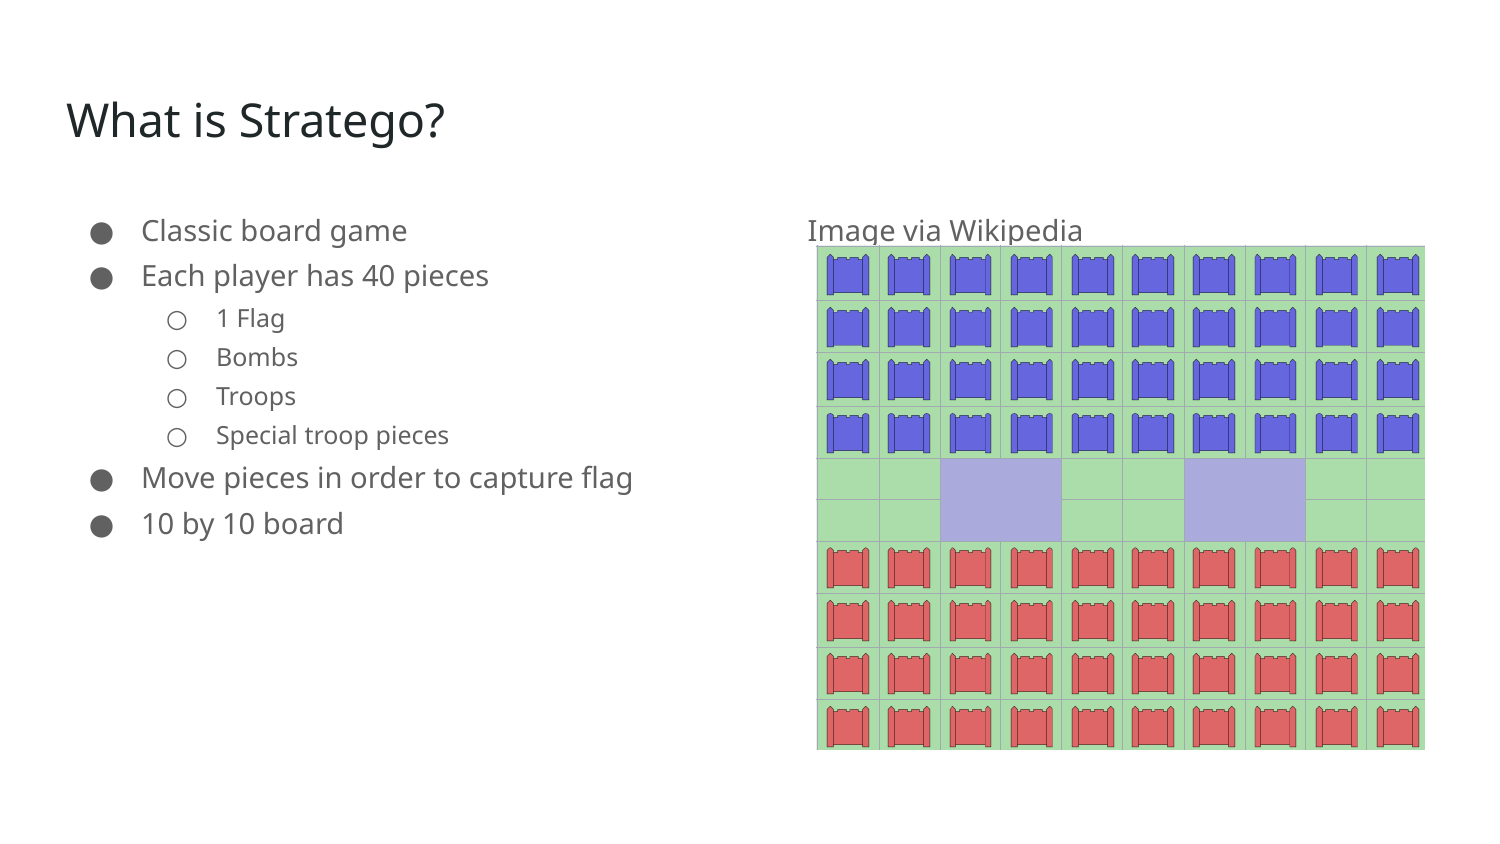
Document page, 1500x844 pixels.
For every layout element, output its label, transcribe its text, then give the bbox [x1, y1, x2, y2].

title What is Stratego? [51, 72, 1449, 167]
list Image via Wikipedia [792, 189, 1449, 750]
picture [816, 244, 1425, 750]
list Classic board game Each player has 40 pieces 1 Flag Bombs Troops Special troop pieces Move pieces in order to capture flag 10 by 10 board [51, 189, 708, 750]
